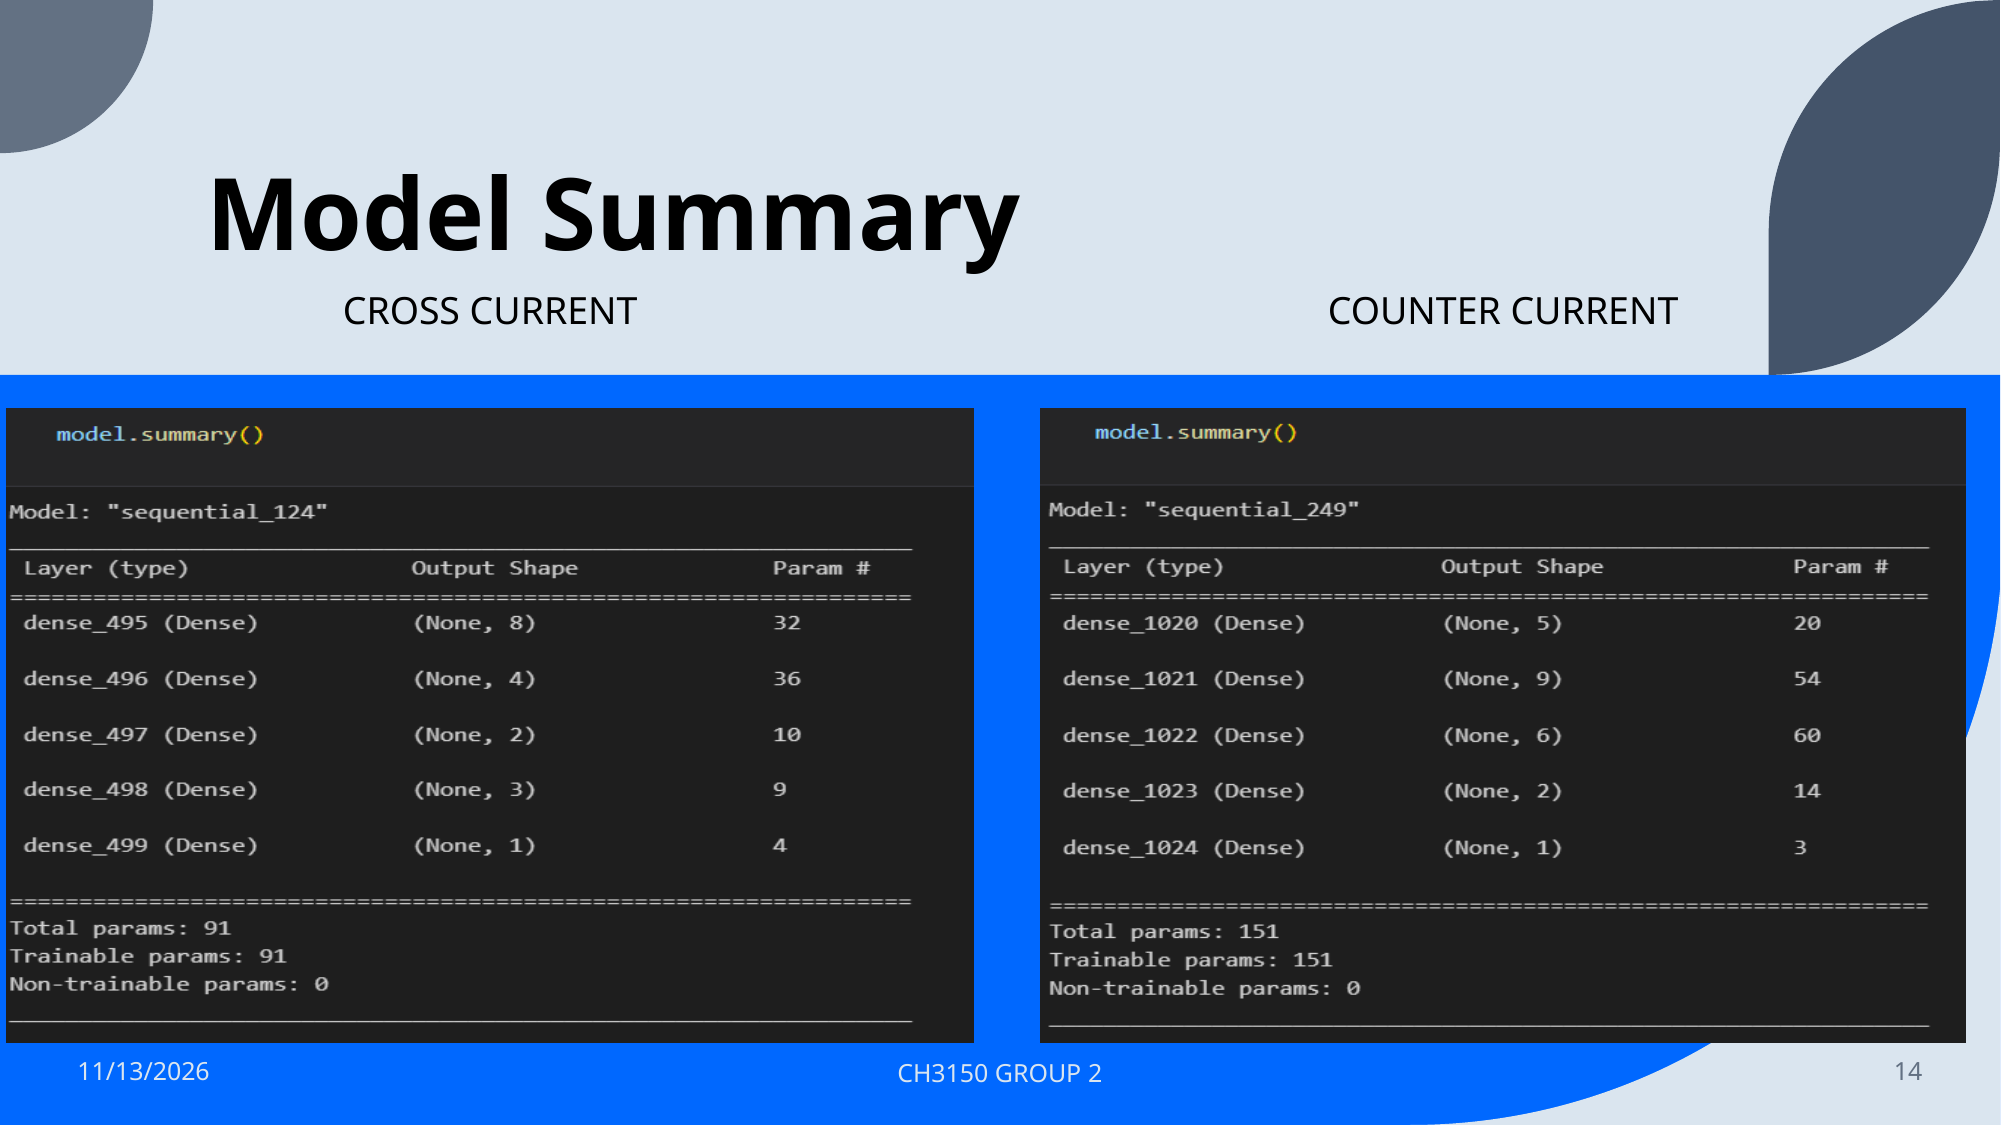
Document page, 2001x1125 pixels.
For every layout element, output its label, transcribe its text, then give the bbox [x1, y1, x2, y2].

text_box CROSS CURRENT [6, 279, 974, 340]
text_box COUNTER CURRENT [1040, 279, 1966, 340]
slide_number 14 [1674, 1043, 1938, 1103]
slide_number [62, 1043, 513, 1103]
picture [6, 408, 974, 1043]
footer CH3150 GROUP 2 [662, 1042, 1338, 1103]
picture [1040, 408, 1966, 1043]
title Model Summary [191, 62, 1796, 280]
